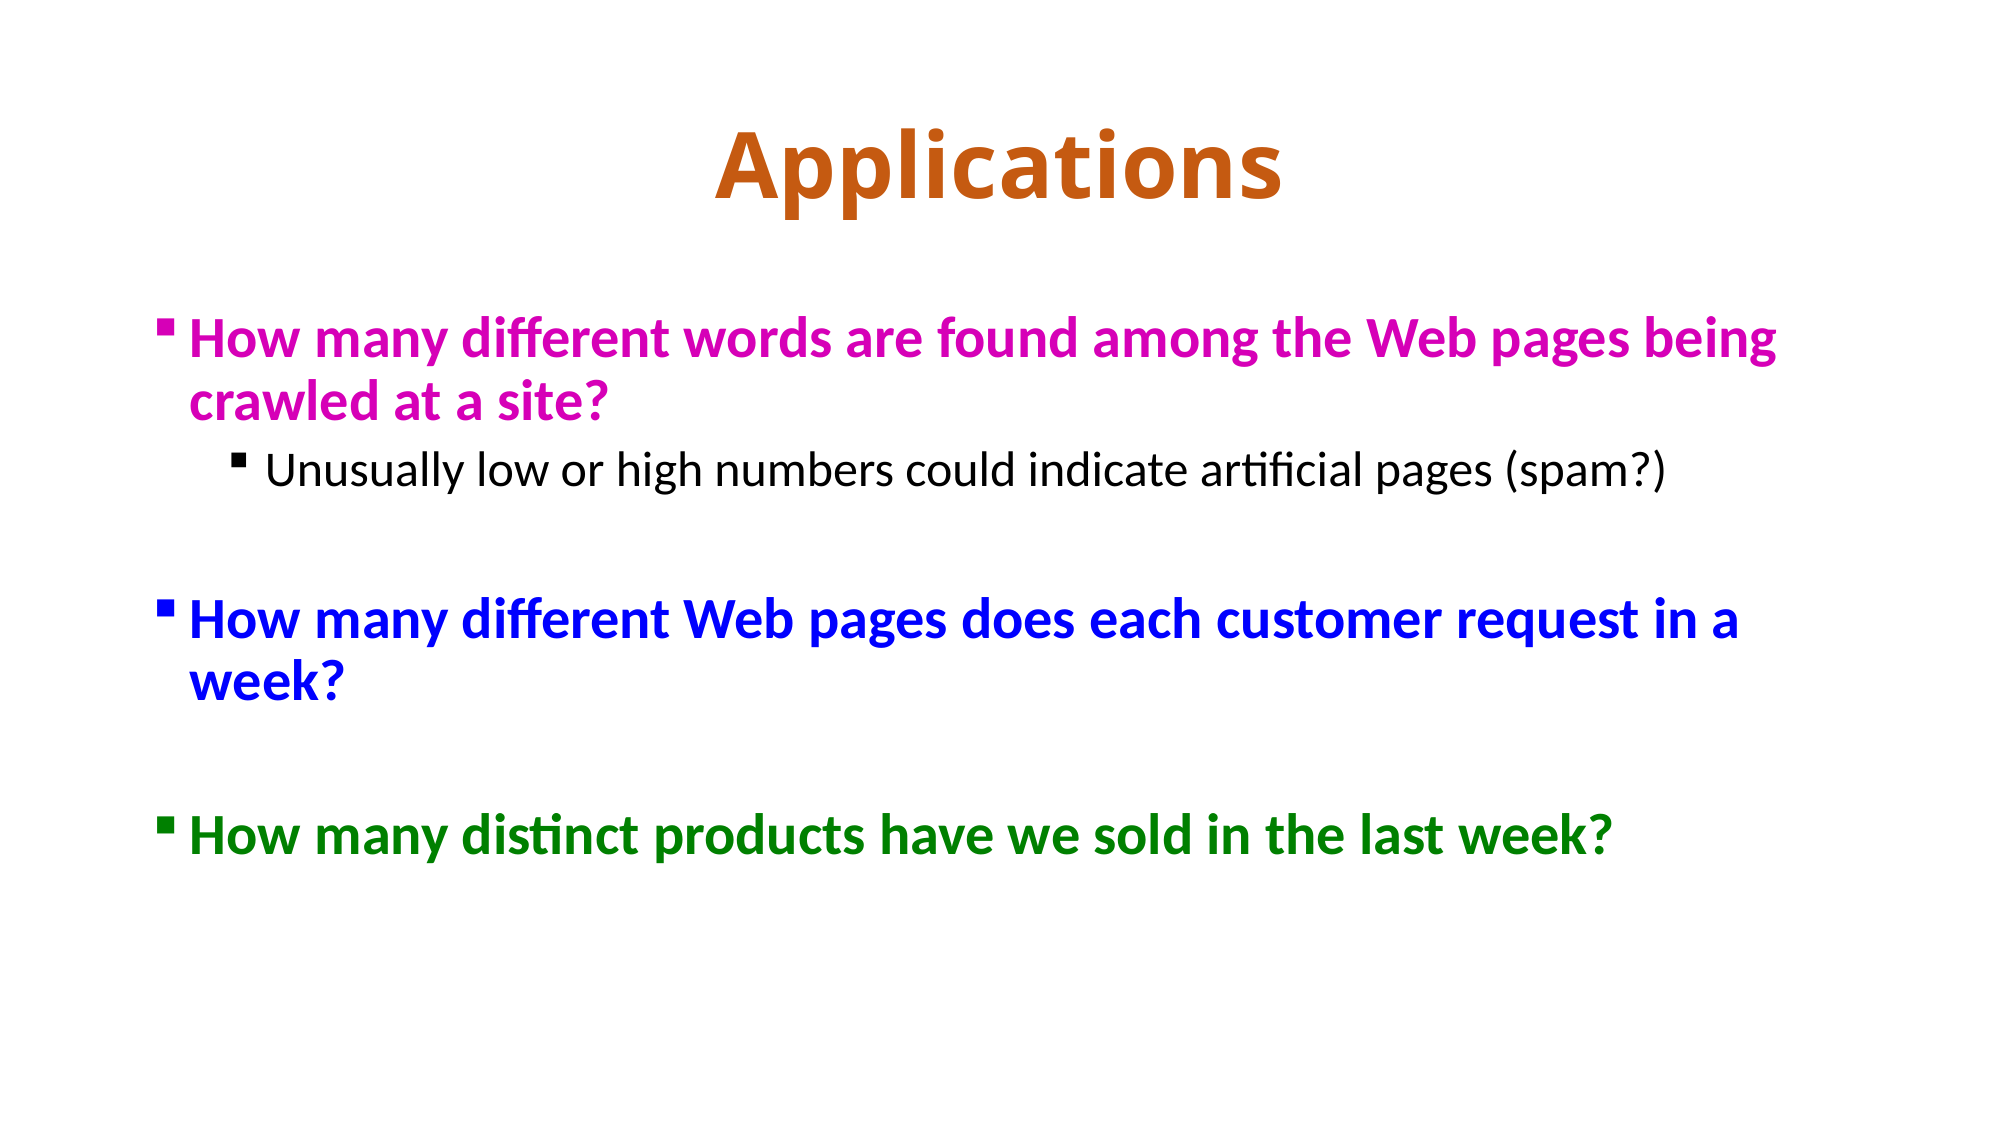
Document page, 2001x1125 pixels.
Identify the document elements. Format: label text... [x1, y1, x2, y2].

title Applications [137, 59, 1863, 278]
list How many different words are found among the Web pages being crawled at a site? Unusually low or high numbers could indicate artificial pages (spam?) How many different Web pages does each customer request in a week? How many distinct products have we sold in the last week? [137, 299, 1873, 1014]
